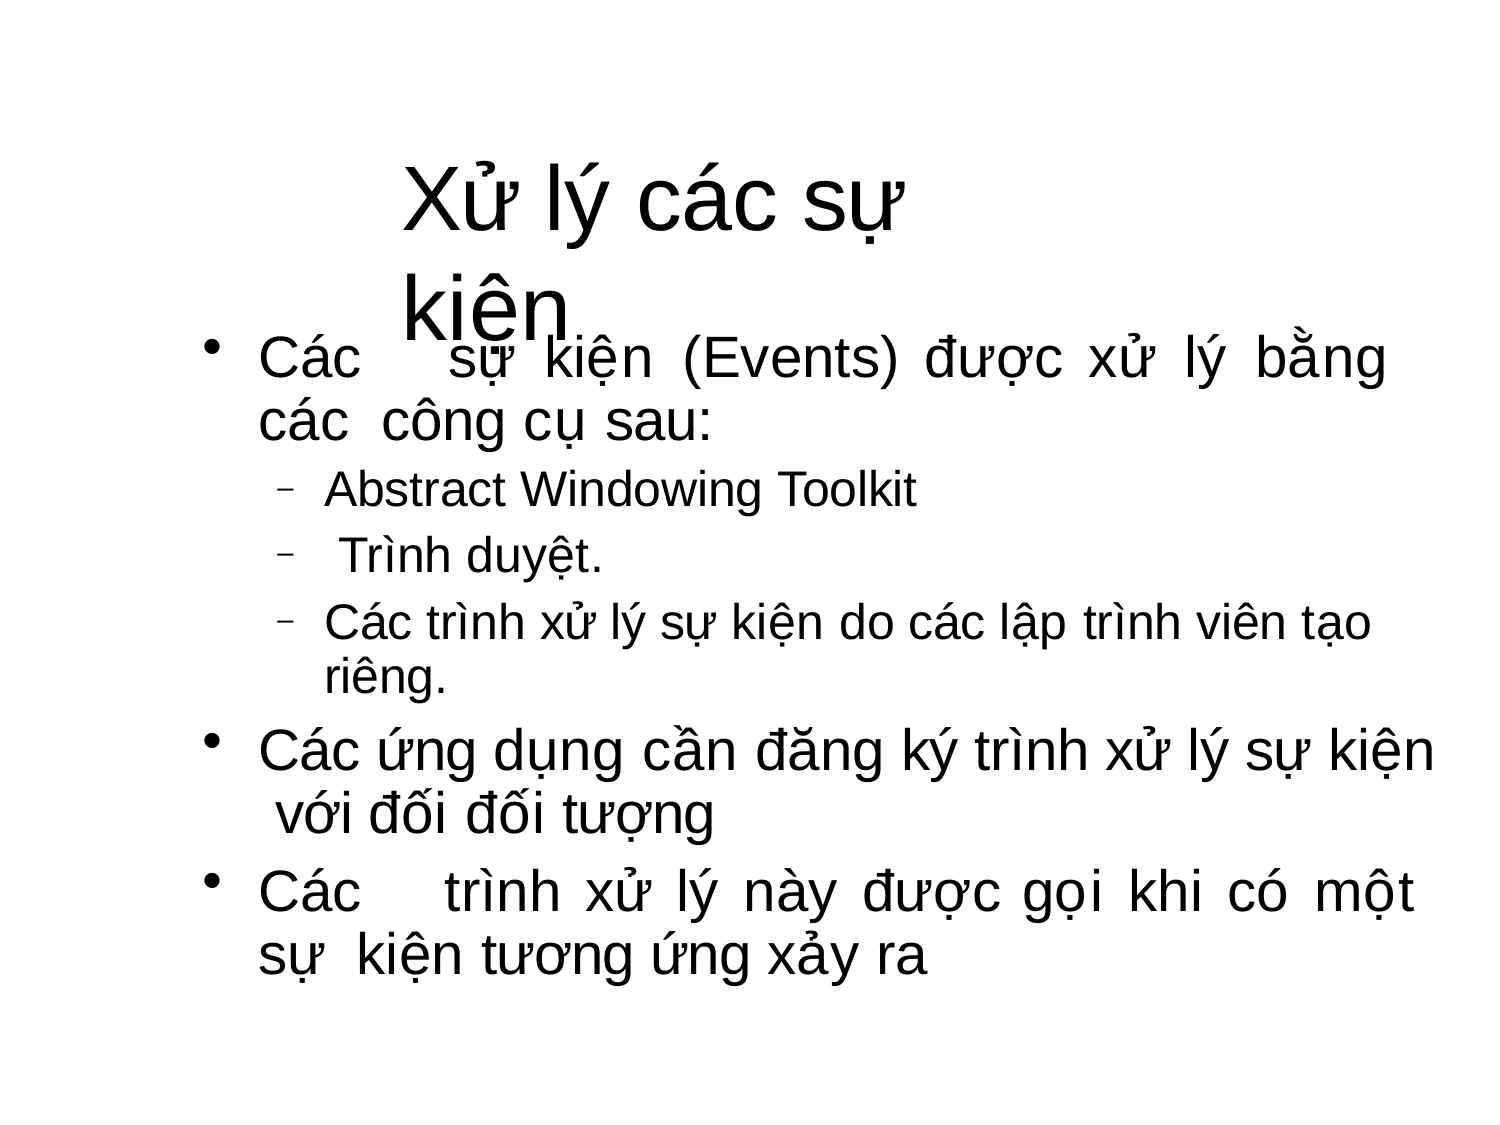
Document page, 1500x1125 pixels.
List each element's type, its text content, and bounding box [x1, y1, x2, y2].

text_box – [275, 465, 297, 504]
text_box Abstract Windowing Toolkit Trình duyệt. Các trình xử lý sự kiện do các lập trình viên tạo riêng. [322, 448, 1449, 704]
text_box Các ứng dụng cần đăng ký trình xử lý sự kiện với đối đối tượng Các trình xử lý này được gọi khi có một sự kiện tương ứng xảy ra [200, 709, 1450, 986]
title Xử lý các sự kiện [399, 136, 1103, 315]
text_box – [275, 598, 297, 636]
text_box – [275, 531, 297, 569]
text_box Các sự kiện (Events) được xử lý bằng các công cụ sau: [200, 315, 1450, 452]
